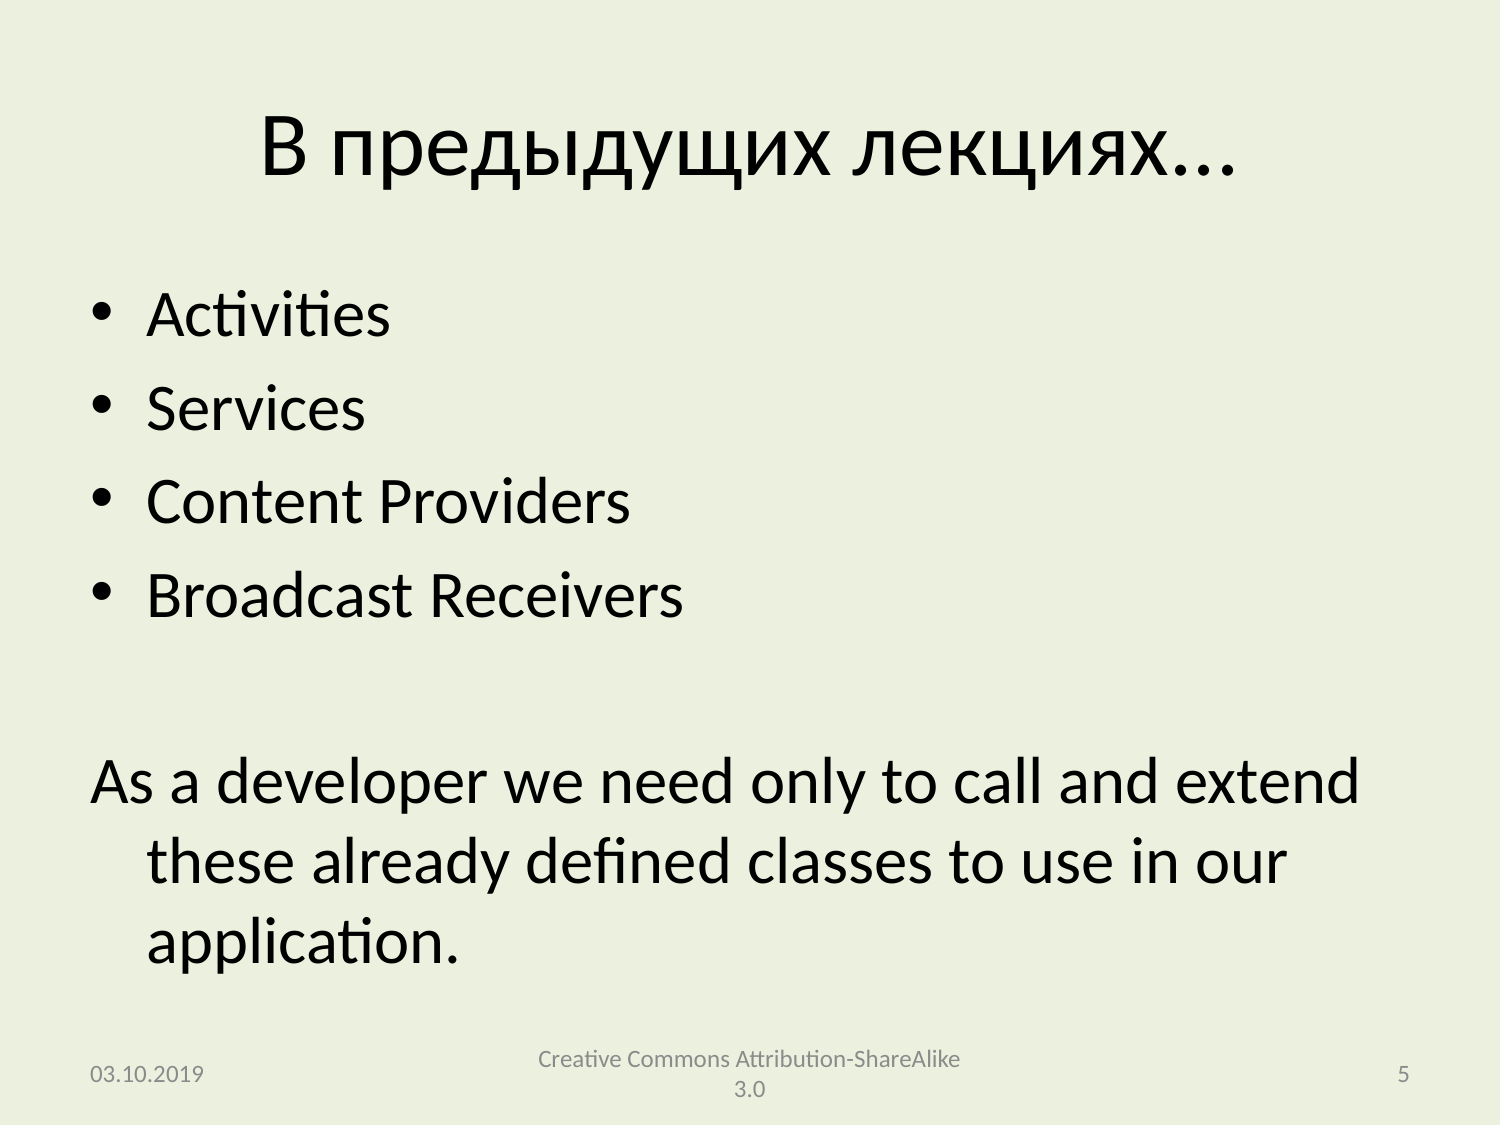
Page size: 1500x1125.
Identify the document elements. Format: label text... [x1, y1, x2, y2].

list Activities Services Content Providers Broadcast Receivers As a developer we need only to call and extend these already defined classes to use in our application. [74, 262, 1426, 1006]
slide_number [75, 1042, 425, 1103]
footer Creative Commons Attribution-ShareAlike 3.0 [512, 1042, 988, 1103]
title В предыдущих лекциях... [74, 44, 1426, 233]
slide_number 5 [1074, 1042, 1425, 1103]
